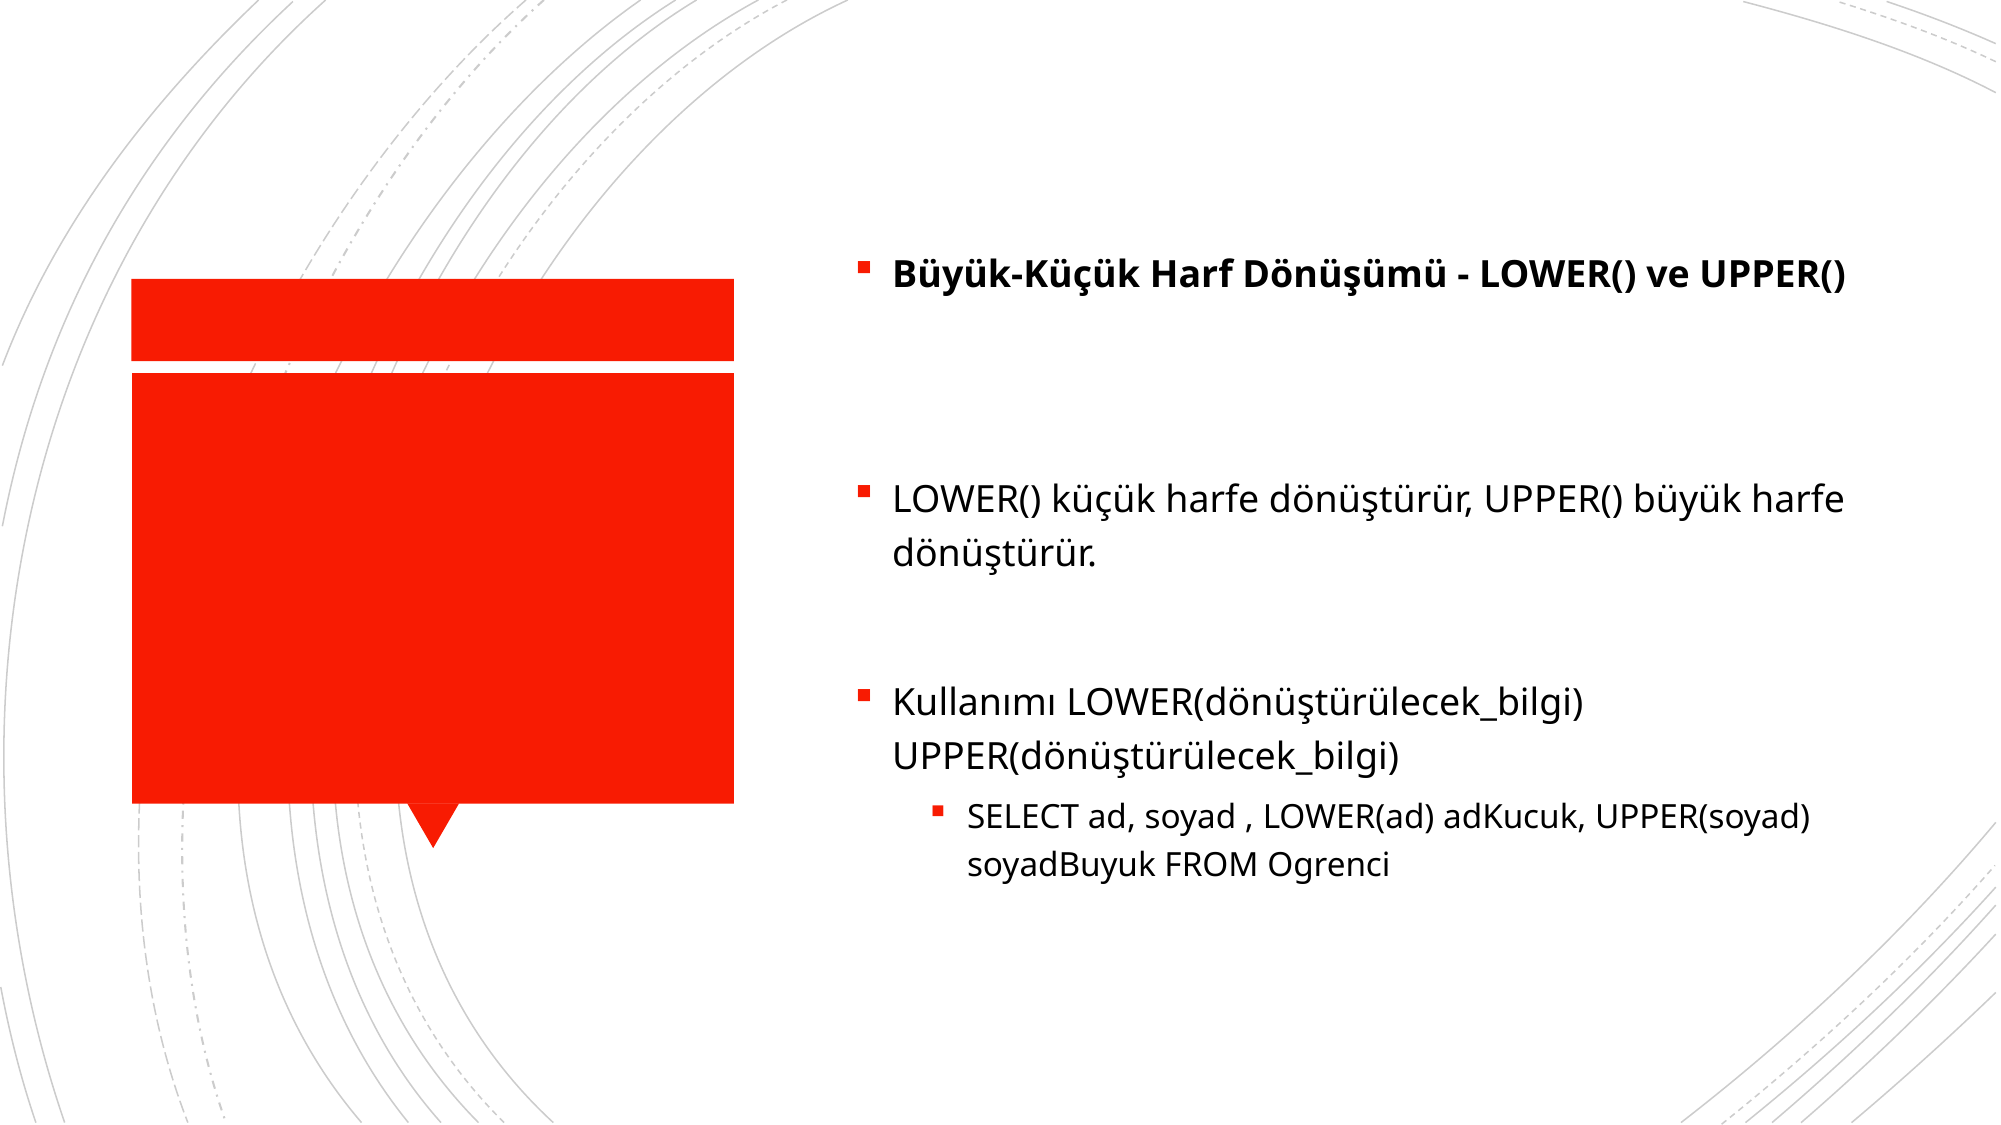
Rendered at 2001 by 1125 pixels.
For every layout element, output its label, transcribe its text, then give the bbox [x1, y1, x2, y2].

list Büyük-Küçük Harf Dönüşümü - LOWER() ve UPPER() LOWER() küçük harfe dönüştürür, UPPER() büyük harfe dönüştürür. Kullanımı LOWER(dönüştürülecek_bilgi) UPPER(dönüştürülecek_bilgi) SELECT ad, soyad , LOWER(ad) adKucuk, UPPER(soyad) soyadBuyuk FROM Ogrenci [839, 131, 1871, 993]
